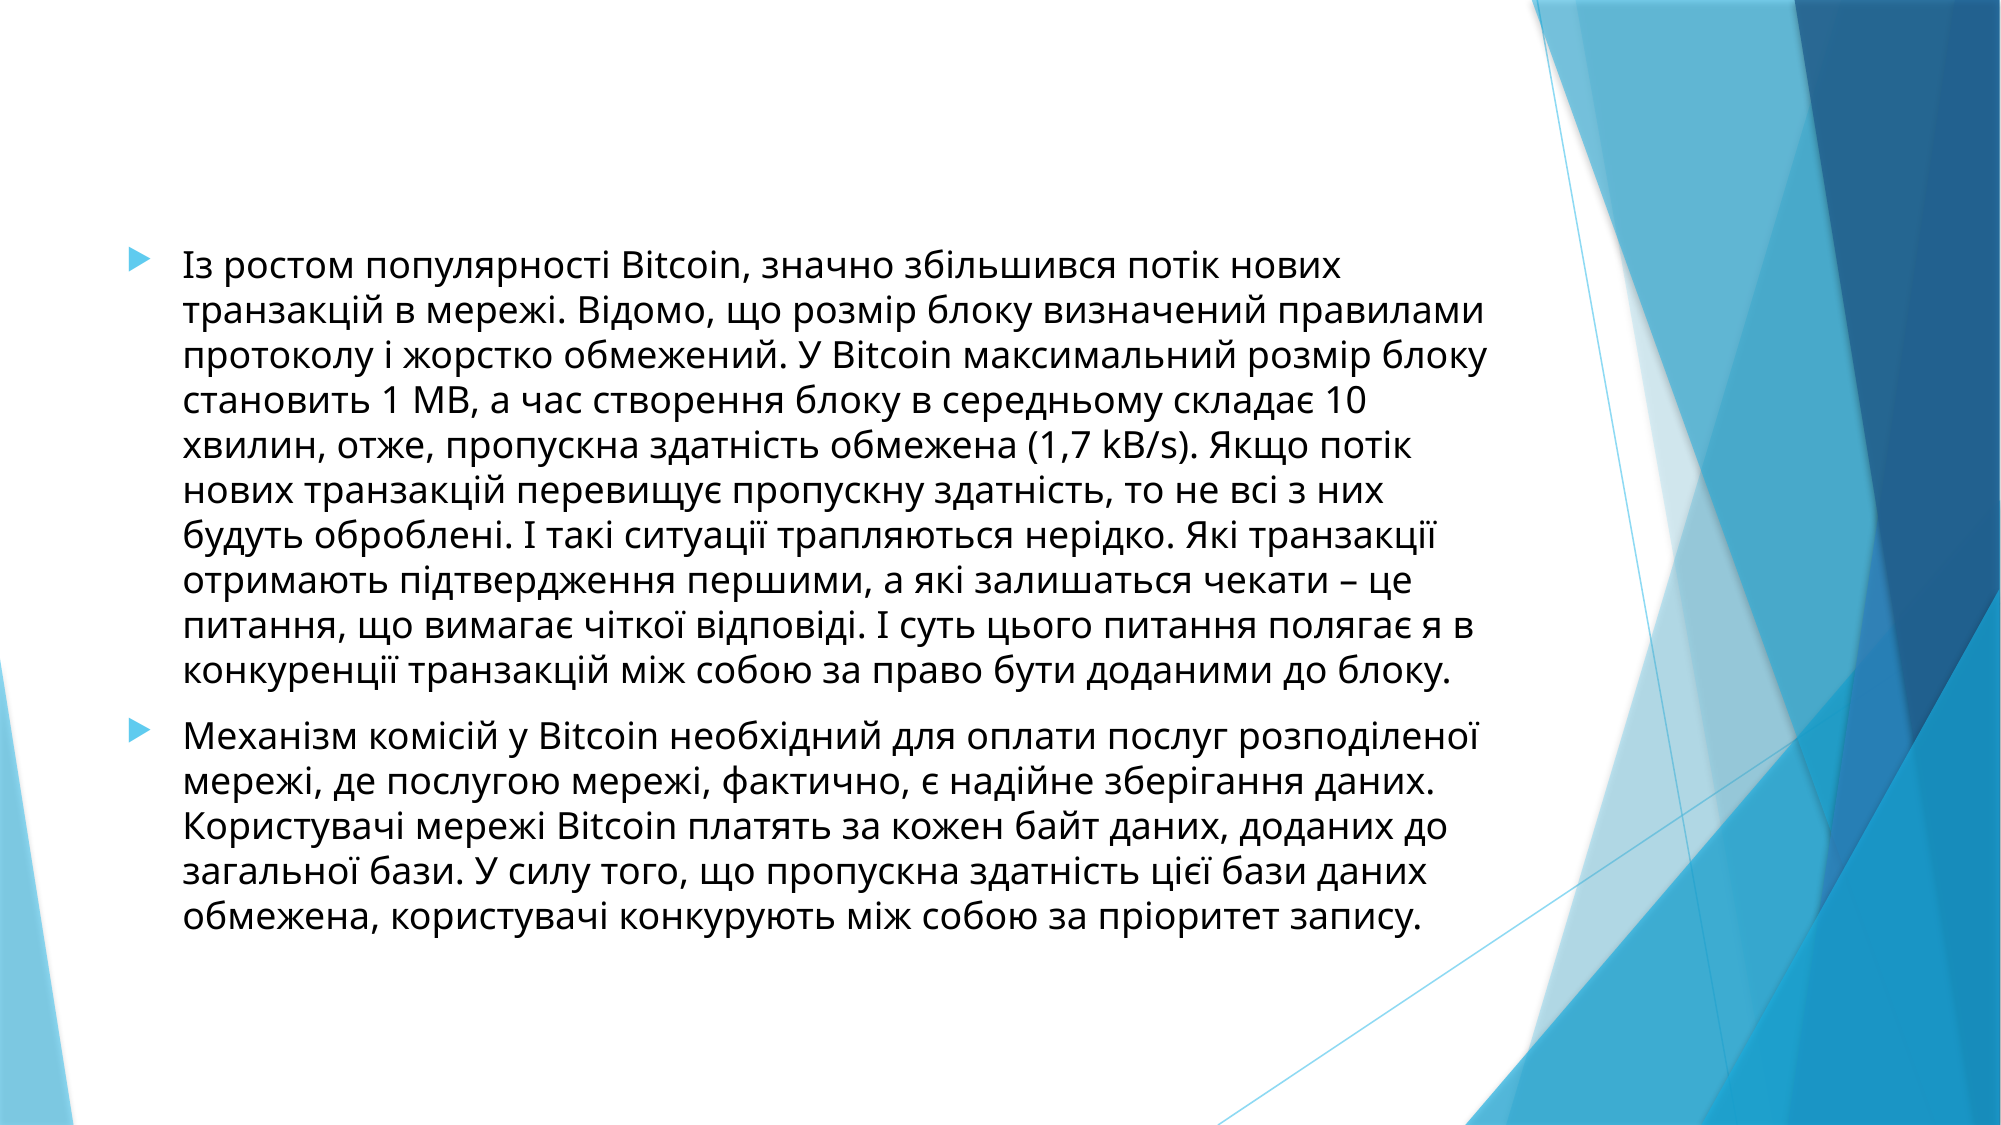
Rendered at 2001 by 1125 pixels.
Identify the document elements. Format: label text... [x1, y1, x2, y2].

list Із ростом популярності Bitcoin, значно збільшився потік нових транзакцій в мережі. Відомо, що розмір блоку визначений правилами протоколу і жорстко обмежений. У Bitcoin максимальний розмір блоку становить 1 MB, а час створення блоку в середньому складає 10 хвилин, отже, пропускна здатність обмежена (1,7 kB/s). Якщо потік нових транзакцій перевищує пропускну здатність, то не всі з них будуть оброблені. І такі ситуації трапляються нерідко. Які транзакції отримають підтвердження першими, а які залишаться чекати – це питання, що вимагає чіткої відповіді. І суть цього питання полягає я в конкуренції транзакцій між собою за право бути доданими до блоку. Механізм комісій у Bitcoin необхідний для оплати послуг розподіленої мережі, де послугою мережі, фактично, є надійне зберігання даних. Користувачі мережі Bitcoin платять за кожен байт даних, доданих до загальної бази. У силу того, що пропускна здатність цієї бази даних обмежена, користувачі конкурують між собою за пріоритет запису. [111, 233, 1522, 991]
